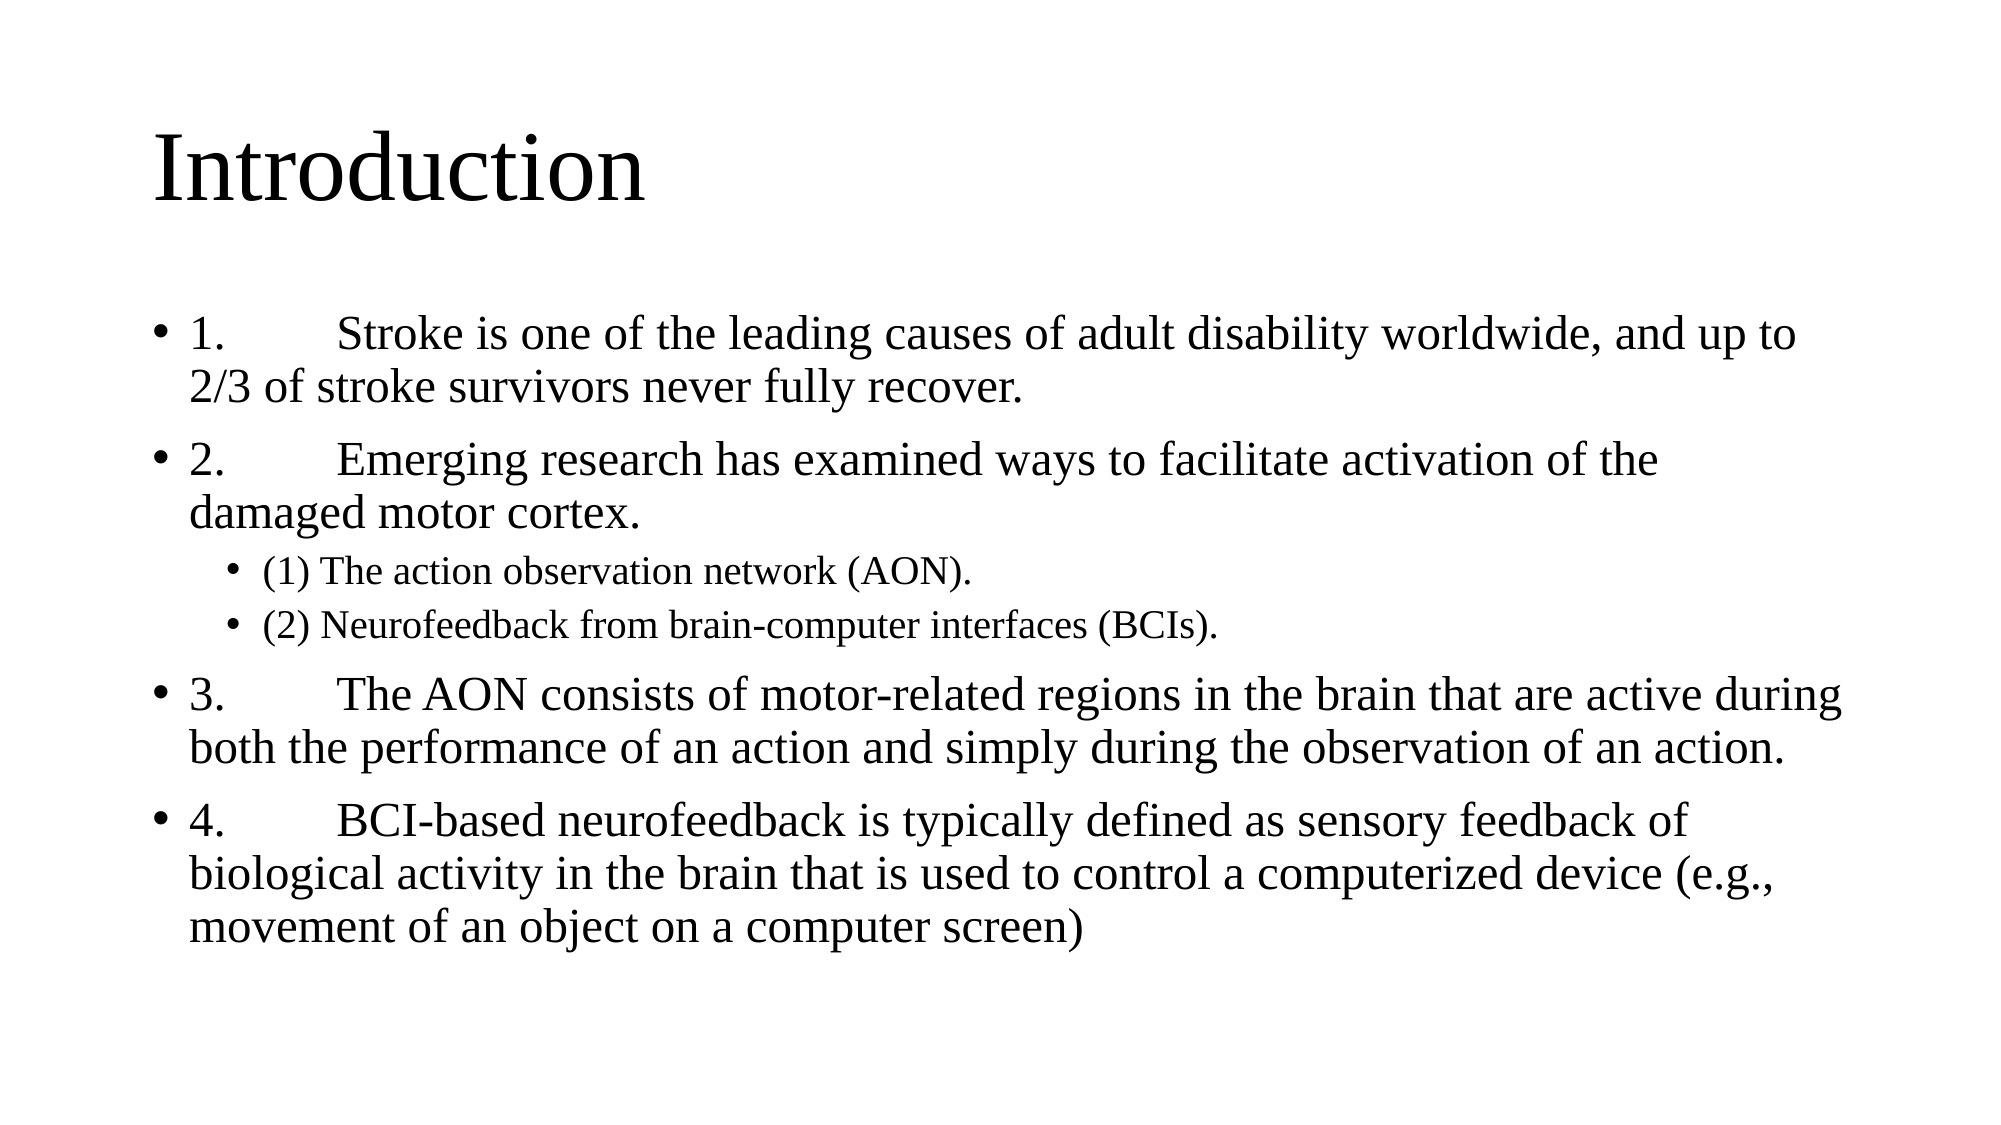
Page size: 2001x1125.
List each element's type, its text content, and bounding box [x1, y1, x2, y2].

title Introduction [137, 59, 1863, 278]
list 1. Stroke is one of the leading causes of adult disability worldwide, and up to 2/3 of stroke survivors never fully recover. 2. Emerging research has examined ways to facilitate activation of the damaged motor cortex. (1) The action observation network (AON). (2) Neurofeedback from brain-computer interfaces (BCIs). 3. The AON consists of motor-related regions in the brain that are active during both the performance of an action and simply during the observation of an action. 4. BCI-based neurofeedback is typically defined as sensory feedback of biological activity in the brain that is used to control a computerized device (e.g., movement of an object on a computer screen) [137, 299, 1863, 1014]
